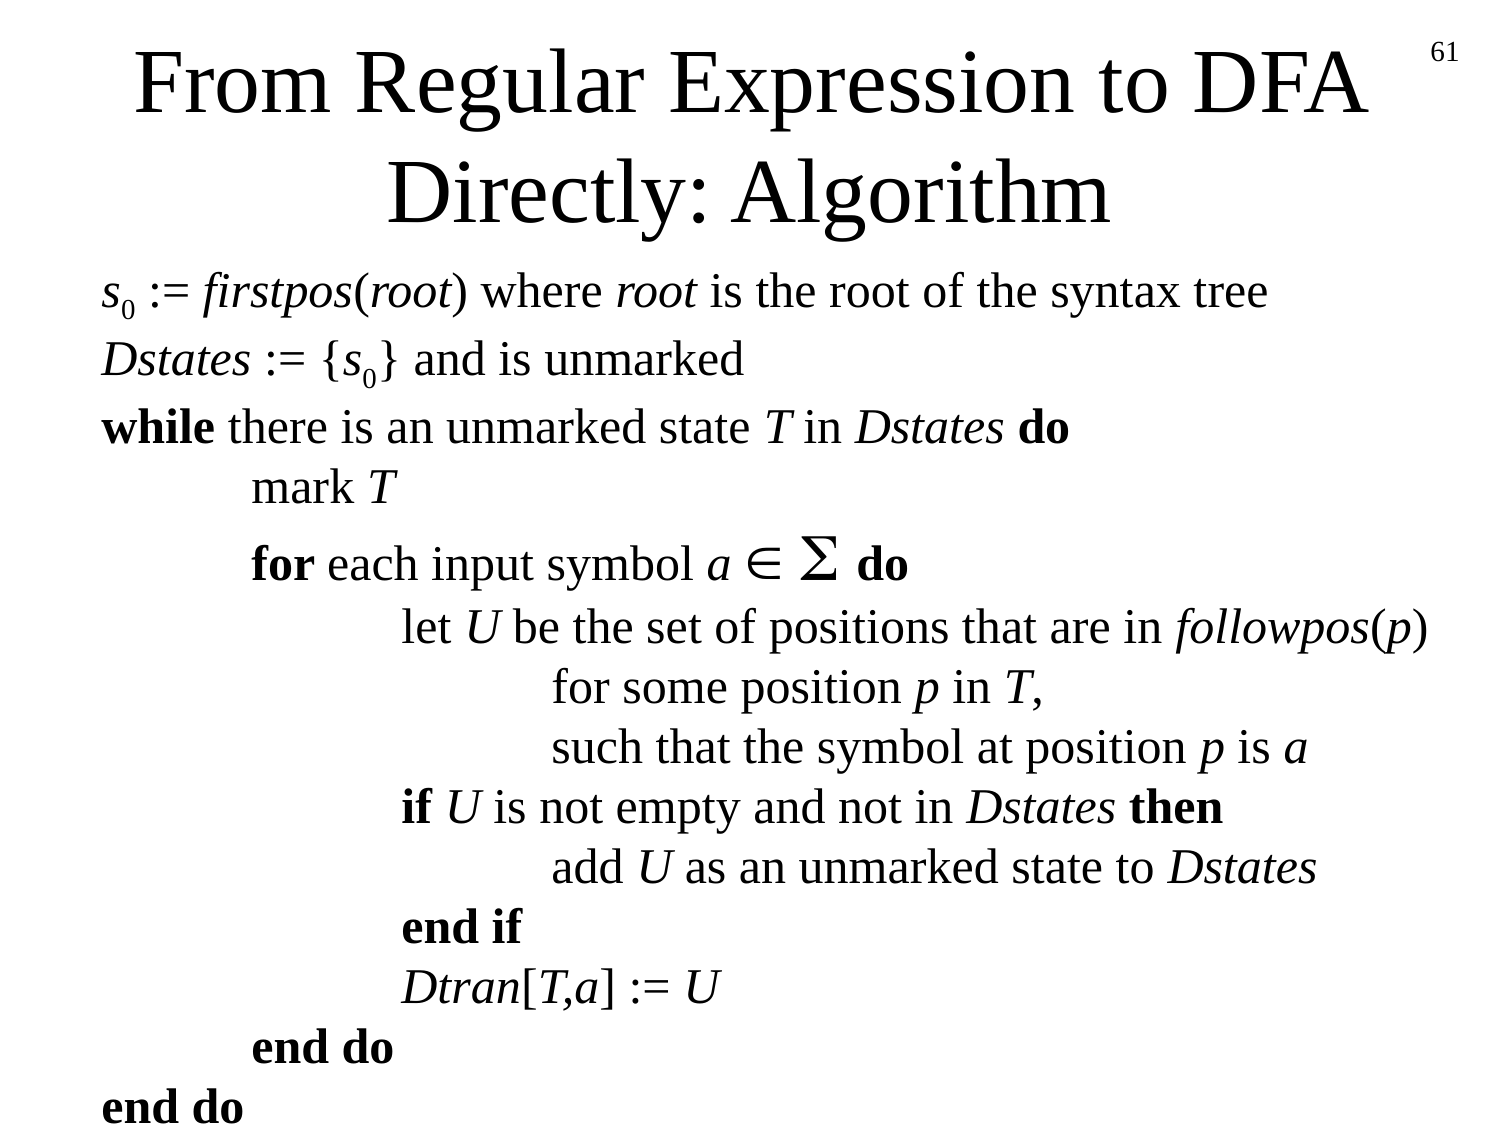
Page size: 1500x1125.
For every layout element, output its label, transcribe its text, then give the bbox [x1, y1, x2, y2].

text_box s0 := firstpos(root) where root is the root of the syntax tree Dstates := {s0} and is unmarked while there is an unmarked state T in Dstates do mark T for each input symbol a   do let U be the set of positions that are in followpos(p) for some position p in T, such that the symbol at position p is a if U is not empty and not in Dstates then add U as an unmarked state to Dstates end if Dtran[T,a] := U end do end do [86, 249, 1444, 1125]
slide_number 61 [1162, 24, 1476, 101]
title From Regular Expression to DFA Directly: Algorithm [112, 37, 1388, 225]
